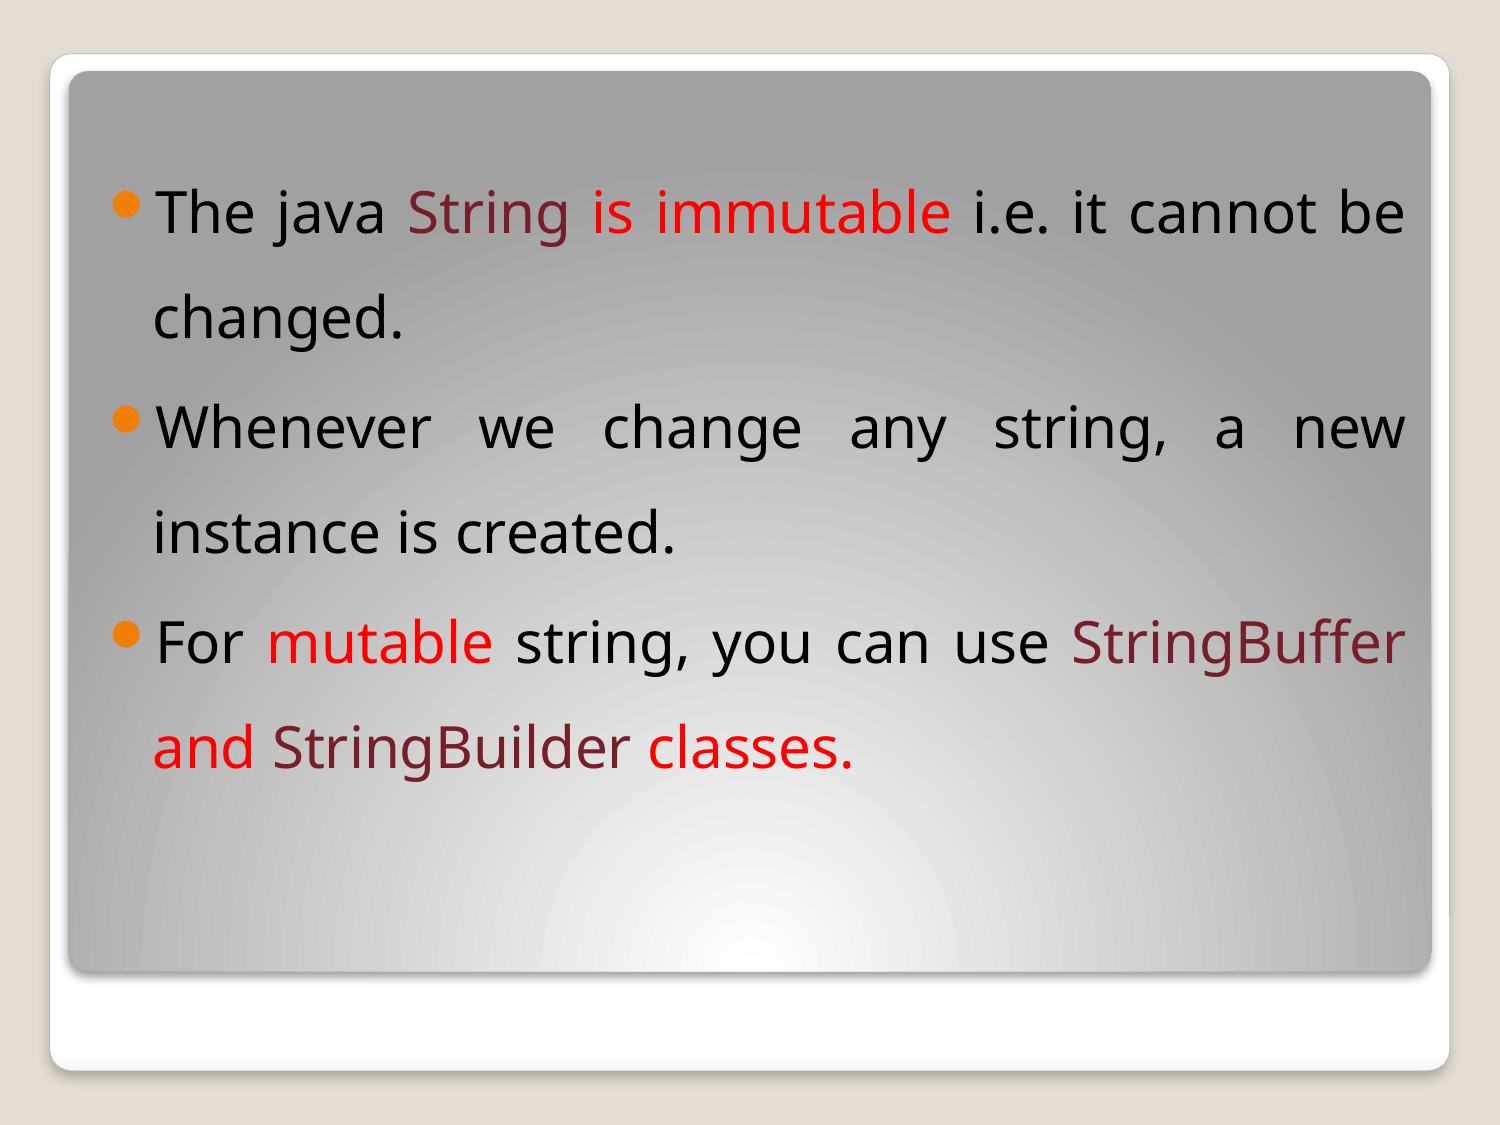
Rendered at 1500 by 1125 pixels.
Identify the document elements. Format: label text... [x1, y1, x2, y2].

list The java String is immutable i.e. it cannot be changed. Whenever we change any string, a new instance is created. For mutable string, you can use StringBuffer and StringBuilder classes. [78, 125, 1422, 812]
